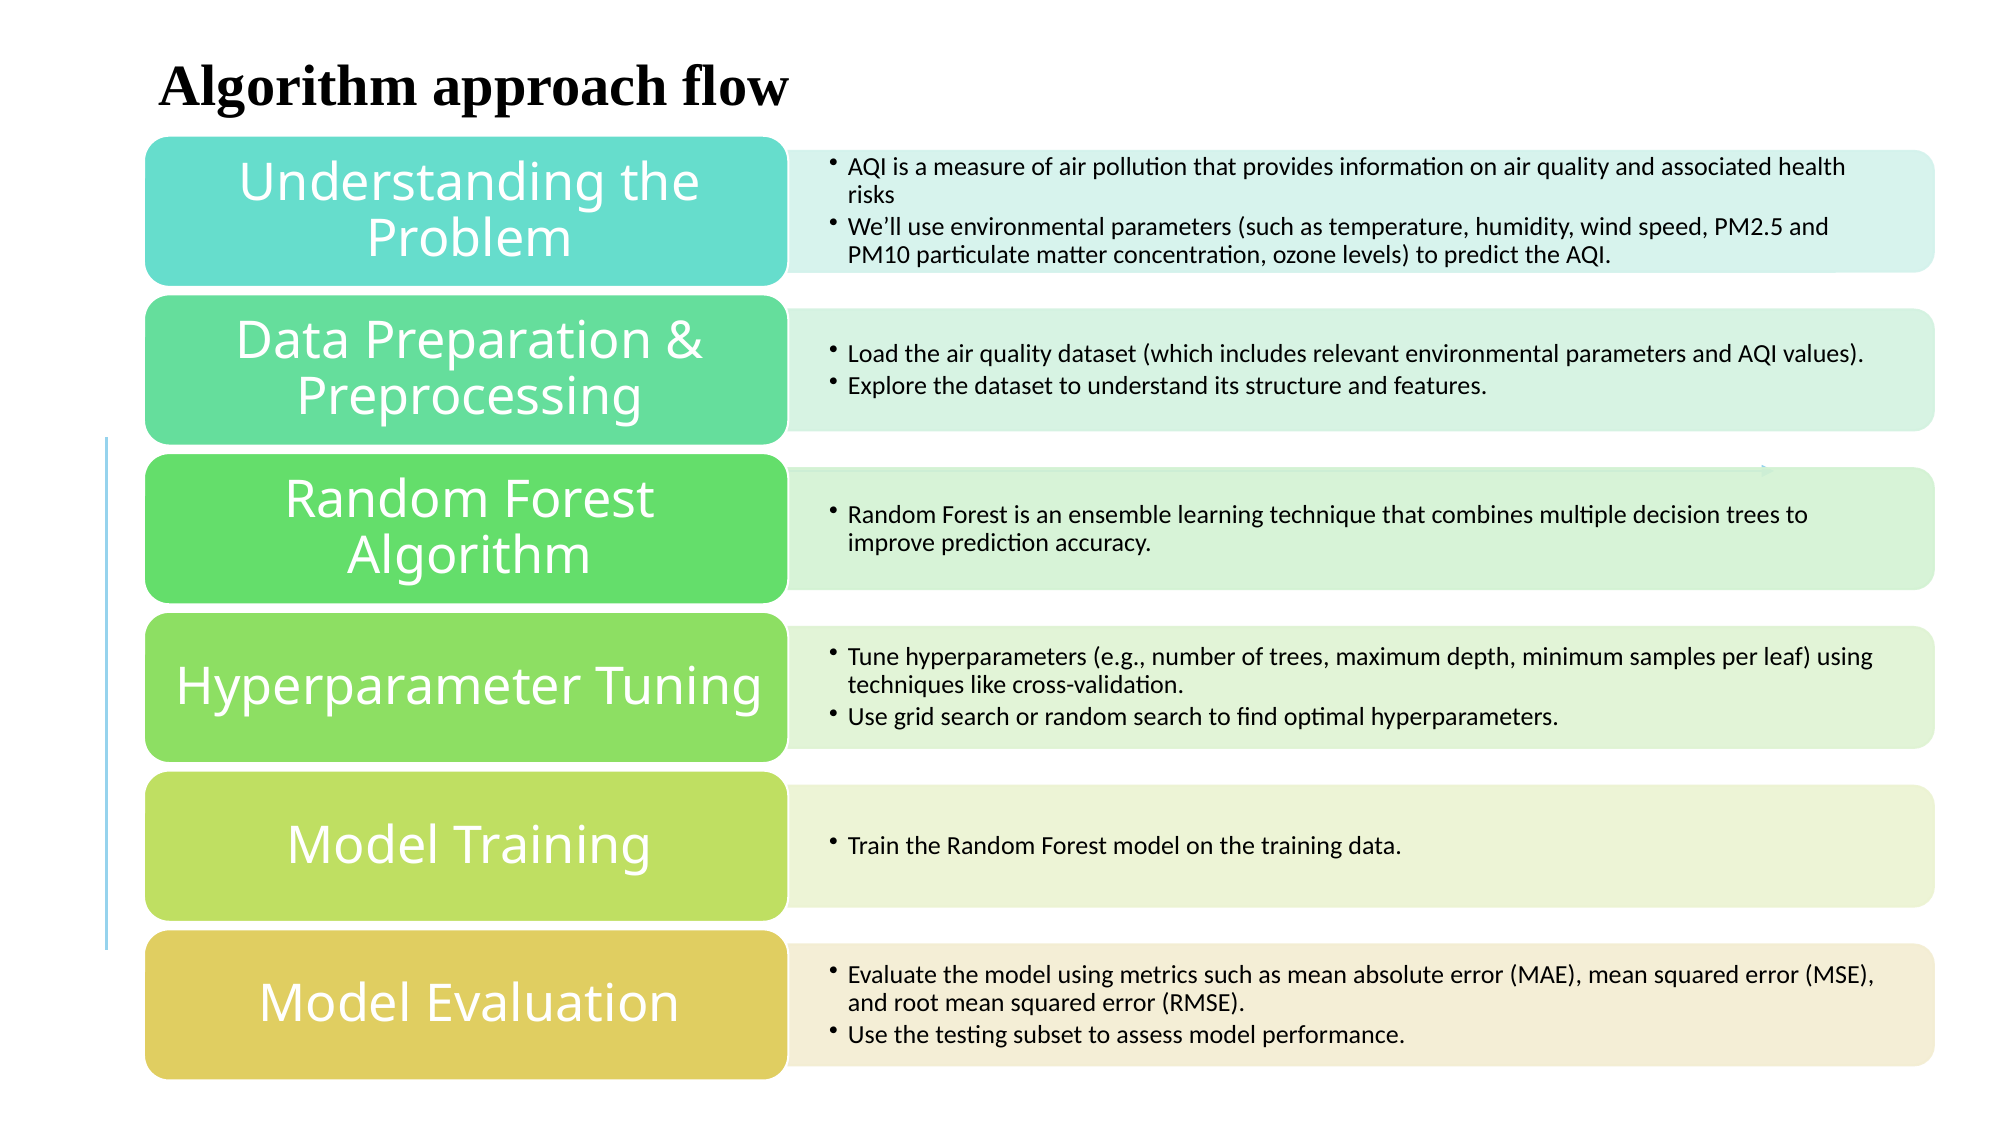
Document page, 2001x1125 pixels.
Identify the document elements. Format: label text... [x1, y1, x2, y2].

text_box Algorithm approach flow [143, 35, 1757, 125]
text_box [143, 135, 1934, 1081]
